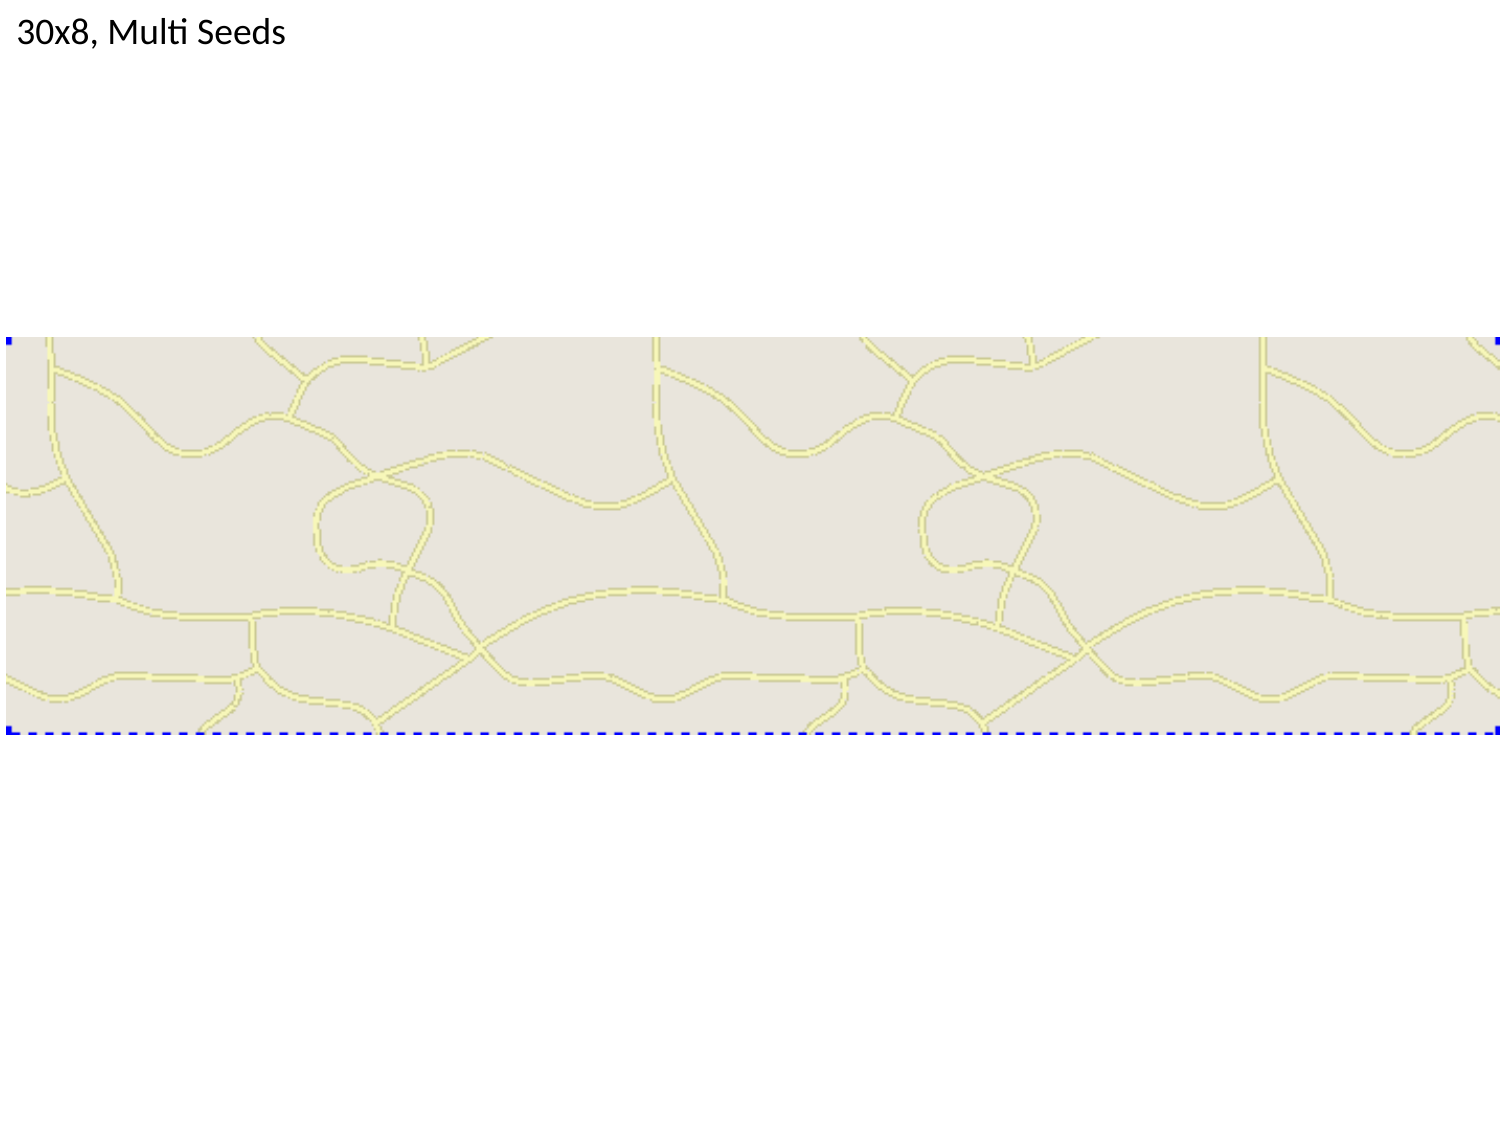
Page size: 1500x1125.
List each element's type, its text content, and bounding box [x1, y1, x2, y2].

picture [6, 337, 1500, 736]
text_box 30x8, Multi Seeds [1, 0, 302, 60]
